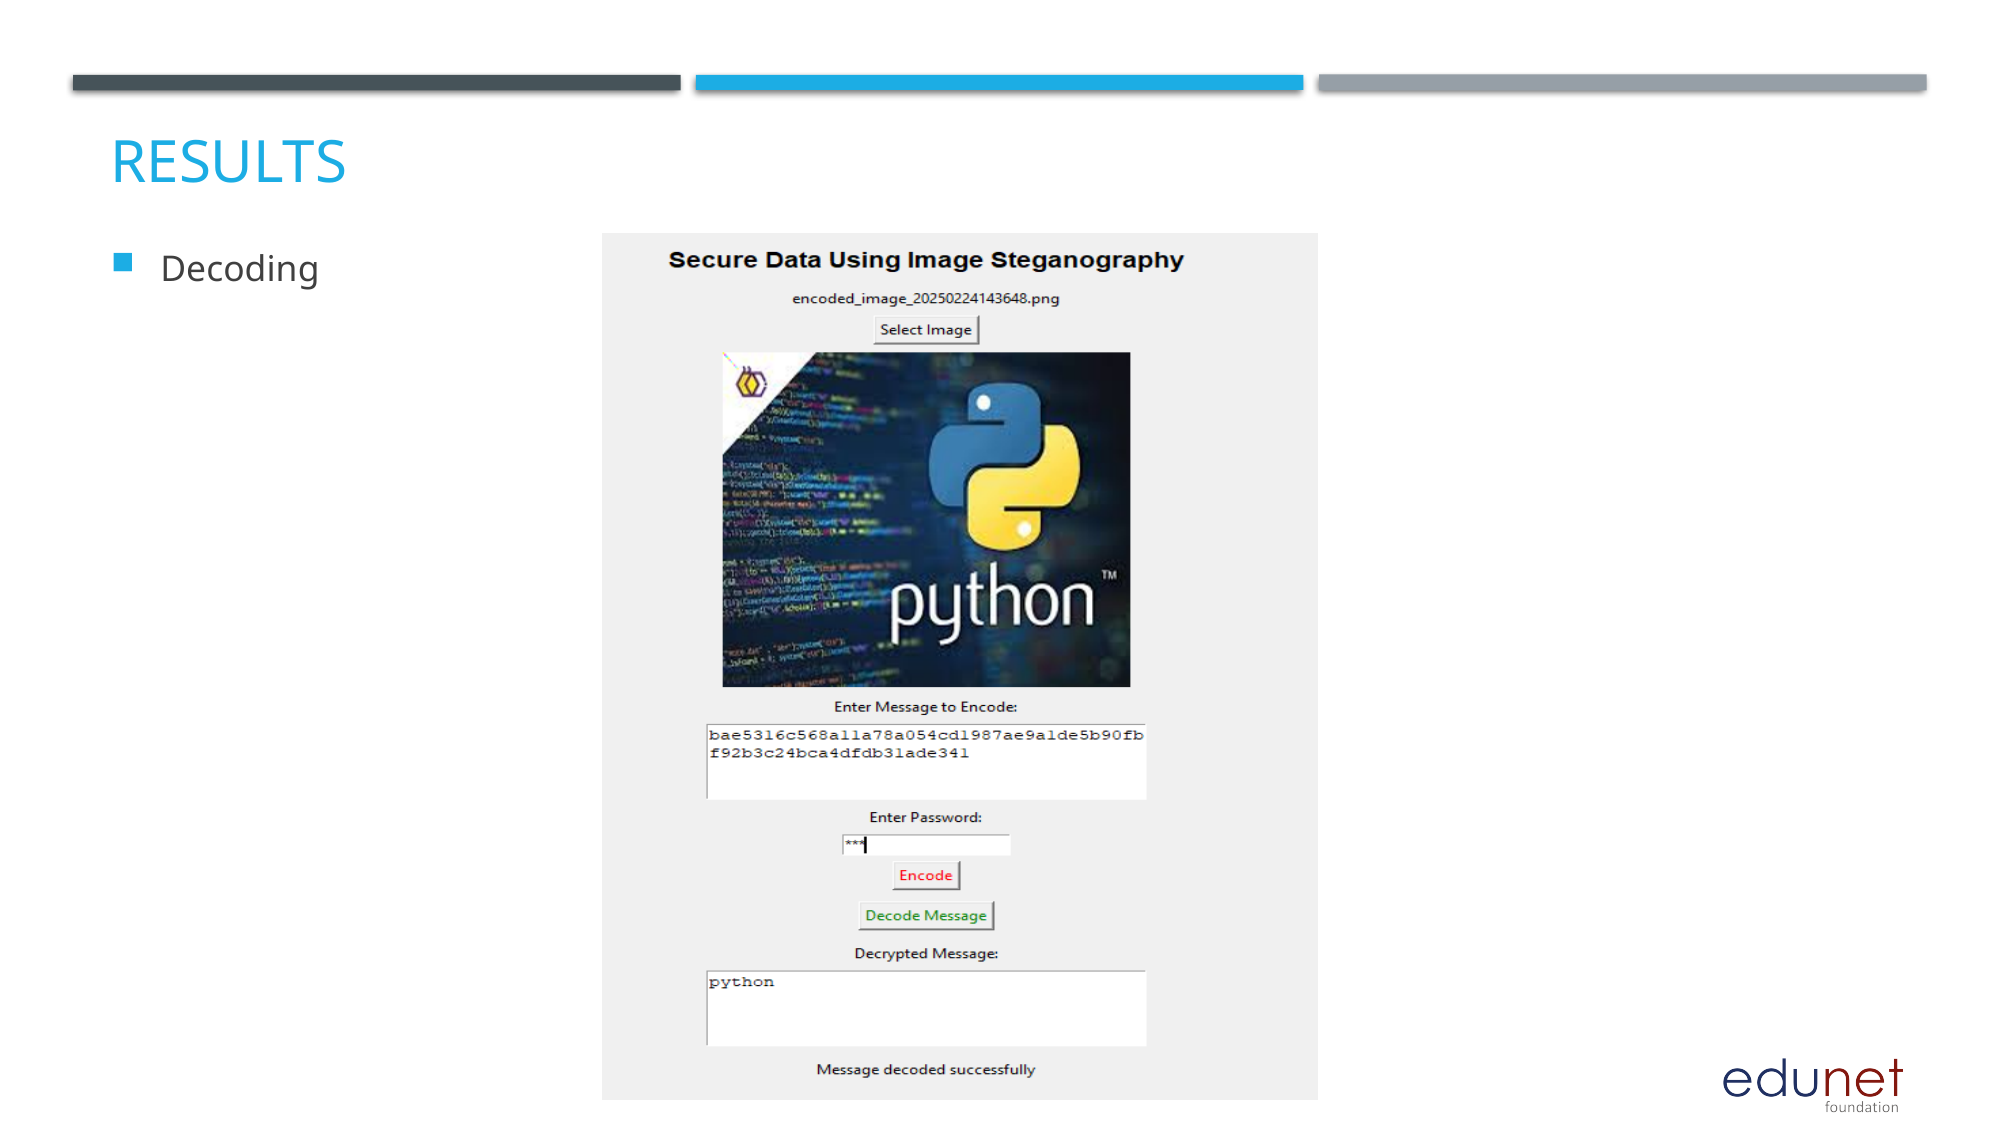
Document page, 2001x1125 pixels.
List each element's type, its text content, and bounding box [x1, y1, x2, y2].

picture [601, 233, 1319, 1101]
title Results [95, 115, 1905, 203]
picture [1719, 1056, 1905, 1116]
list Decoding [95, 213, 1905, 981]
